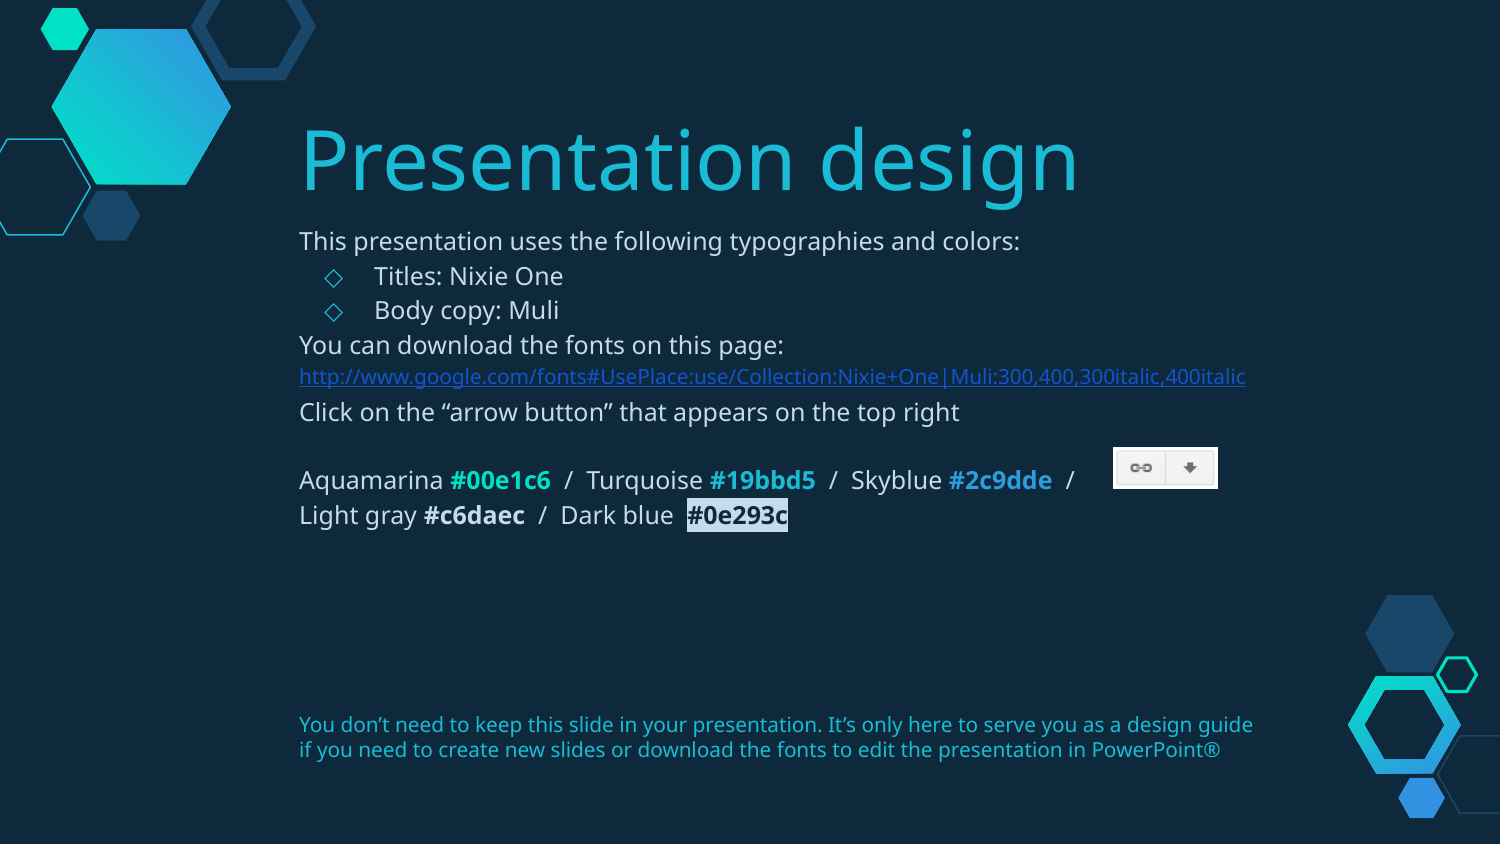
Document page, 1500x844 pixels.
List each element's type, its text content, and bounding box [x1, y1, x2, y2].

text_box You don’t need to keep this slide in your presentation. It’s only here to serve you as a design guide if you need to create new slides or download the fonts to edit the presentation in PowerPoint® [284, 696, 1275, 785]
title Presentation design [284, 115, 1311, 210]
list This presentation uses the following typographies and colors: Titles: Nixie One Body copy: Muli You can download the fonts on this page: http://www.google.com/fonts#UsePlace:use/Collection:Nixie+One|Muli:300,400,300italic,400italic Click on the “arrow button” that appears on the top right Aquamarina #00e1c6 / Turquoise #19bbd5 / Skyblue #2c9dde / Light gray #c6daec / Dark blue #0e293c [284, 210, 1425, 635]
picture [1112, 447, 1218, 490]
